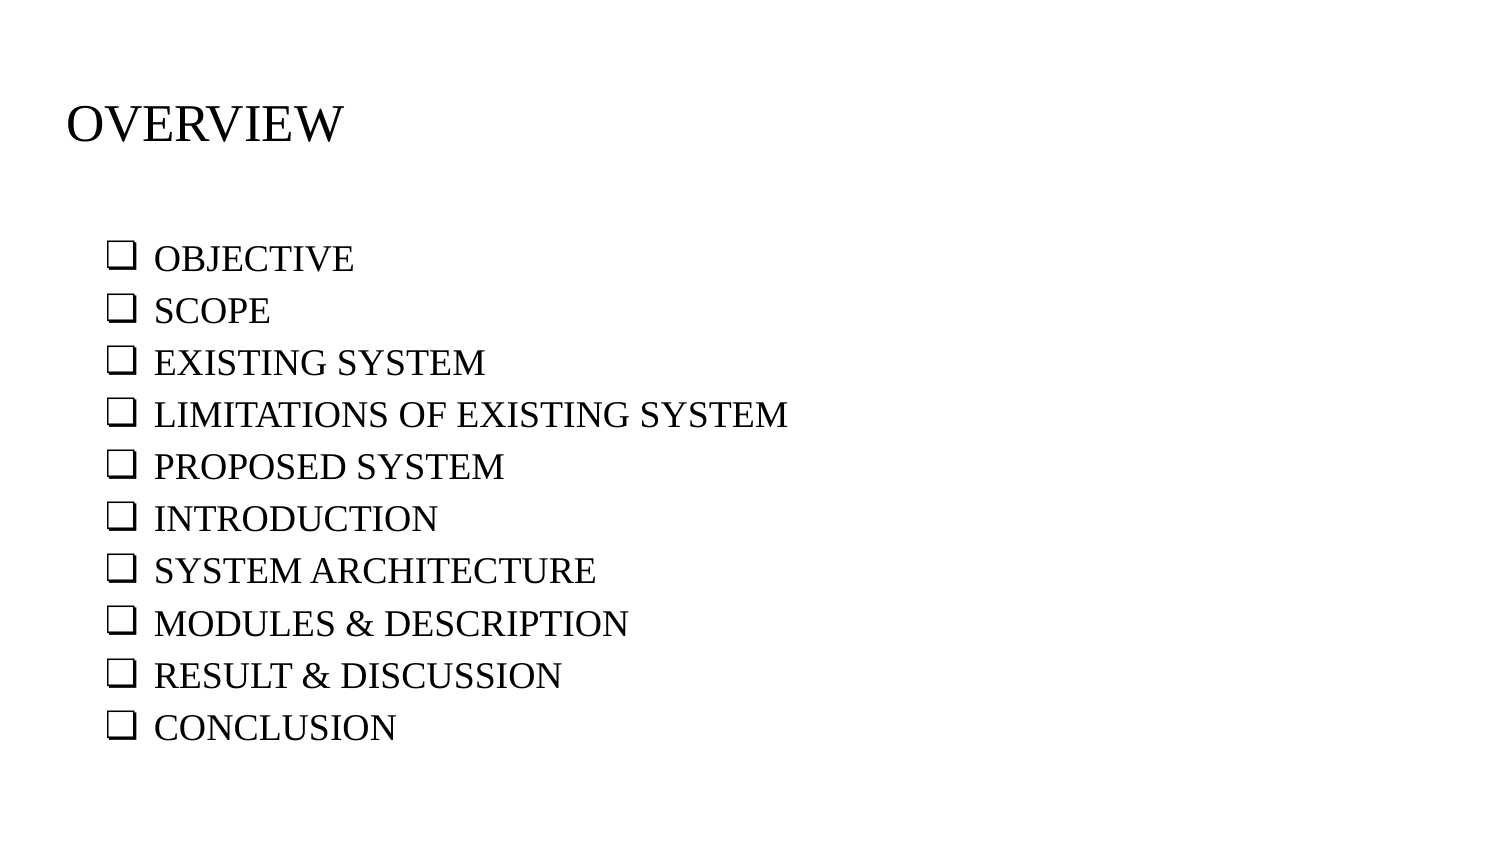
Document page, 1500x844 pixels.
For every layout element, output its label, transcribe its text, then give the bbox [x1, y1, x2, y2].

list OBJECTIVE SCOPE EXISTING SYSTEM LIMITATIONS OF EXISTING SYSTEM PROPOSED SYSTEM INTRODUCTION SYSTEM ARCHITECTURE MODULES & DESCRIPTION RESULT & DISCUSSION CONCLUSION [75, 211, 1425, 767]
title OVERVIEW [51, 72, 1449, 167]
